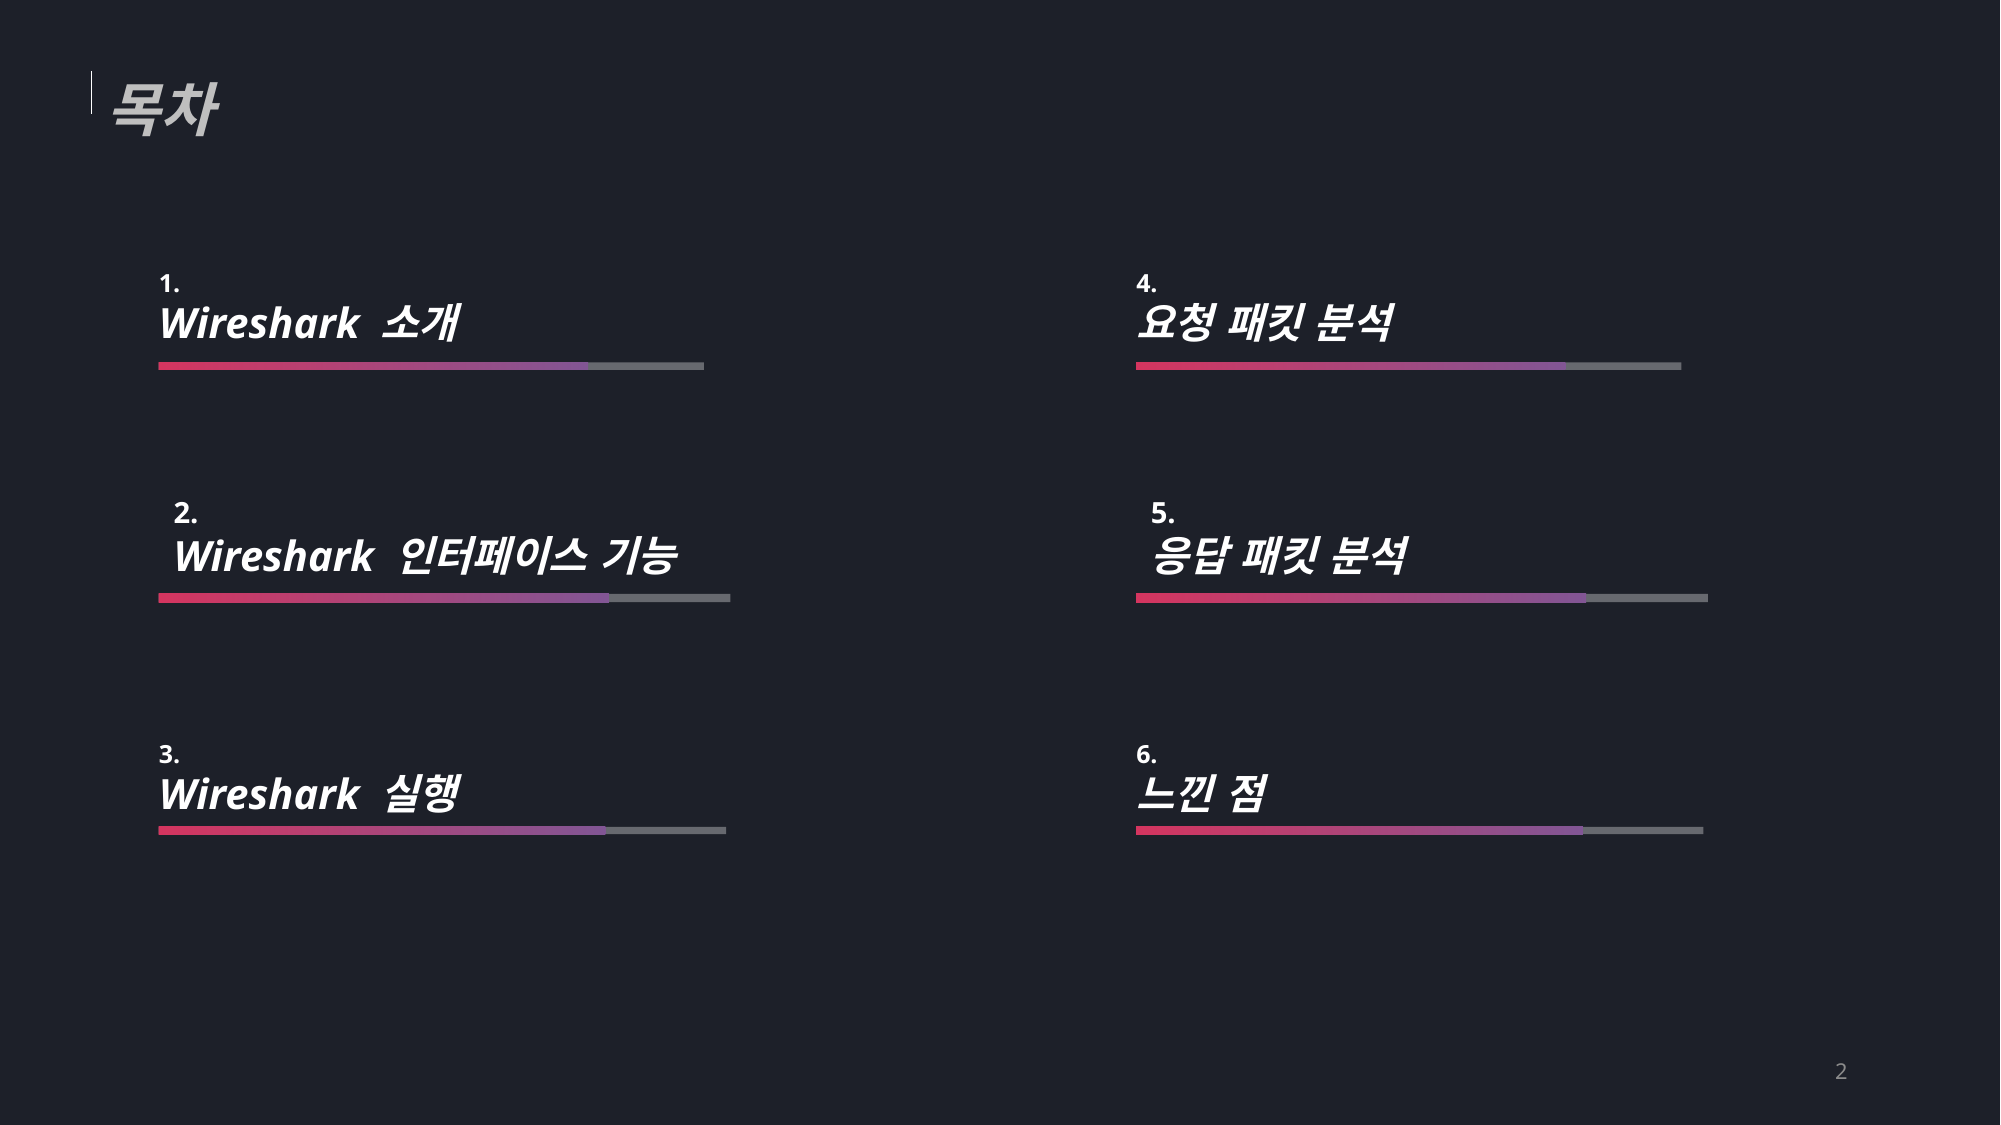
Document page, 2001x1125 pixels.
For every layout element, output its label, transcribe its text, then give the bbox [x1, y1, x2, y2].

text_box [144, 244, 1088, 835]
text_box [91, 30, 270, 152]
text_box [1121, 244, 2000, 835]
slide_number 2 [1412, 1042, 1863, 1103]
